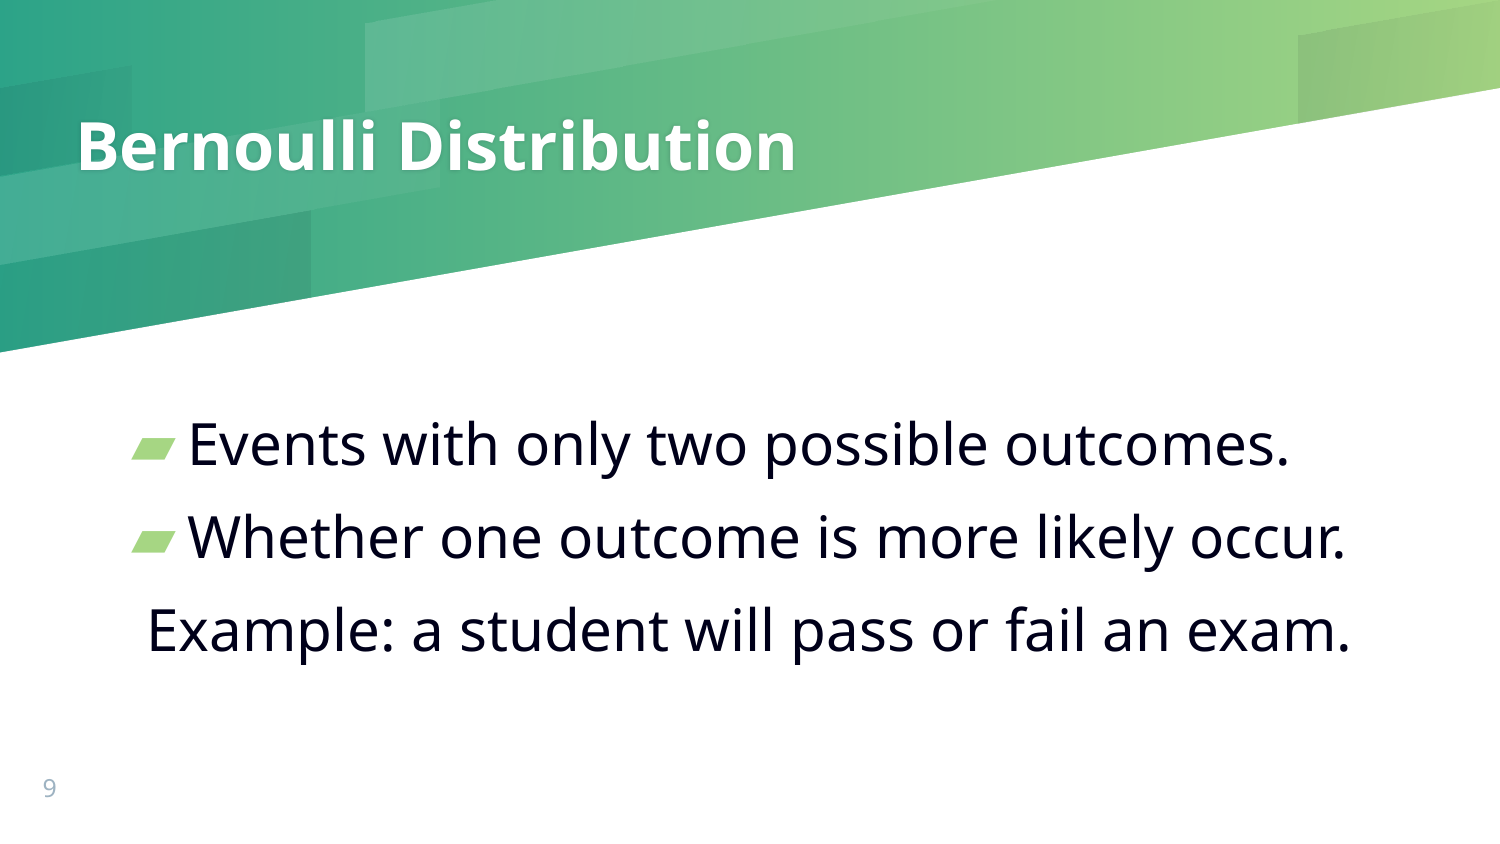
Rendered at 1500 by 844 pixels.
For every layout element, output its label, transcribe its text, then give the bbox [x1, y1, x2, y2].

slide_number ‹#› [42, 766, 122, 807]
title Bernoulli Distribution [75, 0, 975, 298]
list Events with only two possible outcomes. Whether one outcome is more likely occur. Example: a student will pass or fail an exam. [112, 396, 1425, 844]
